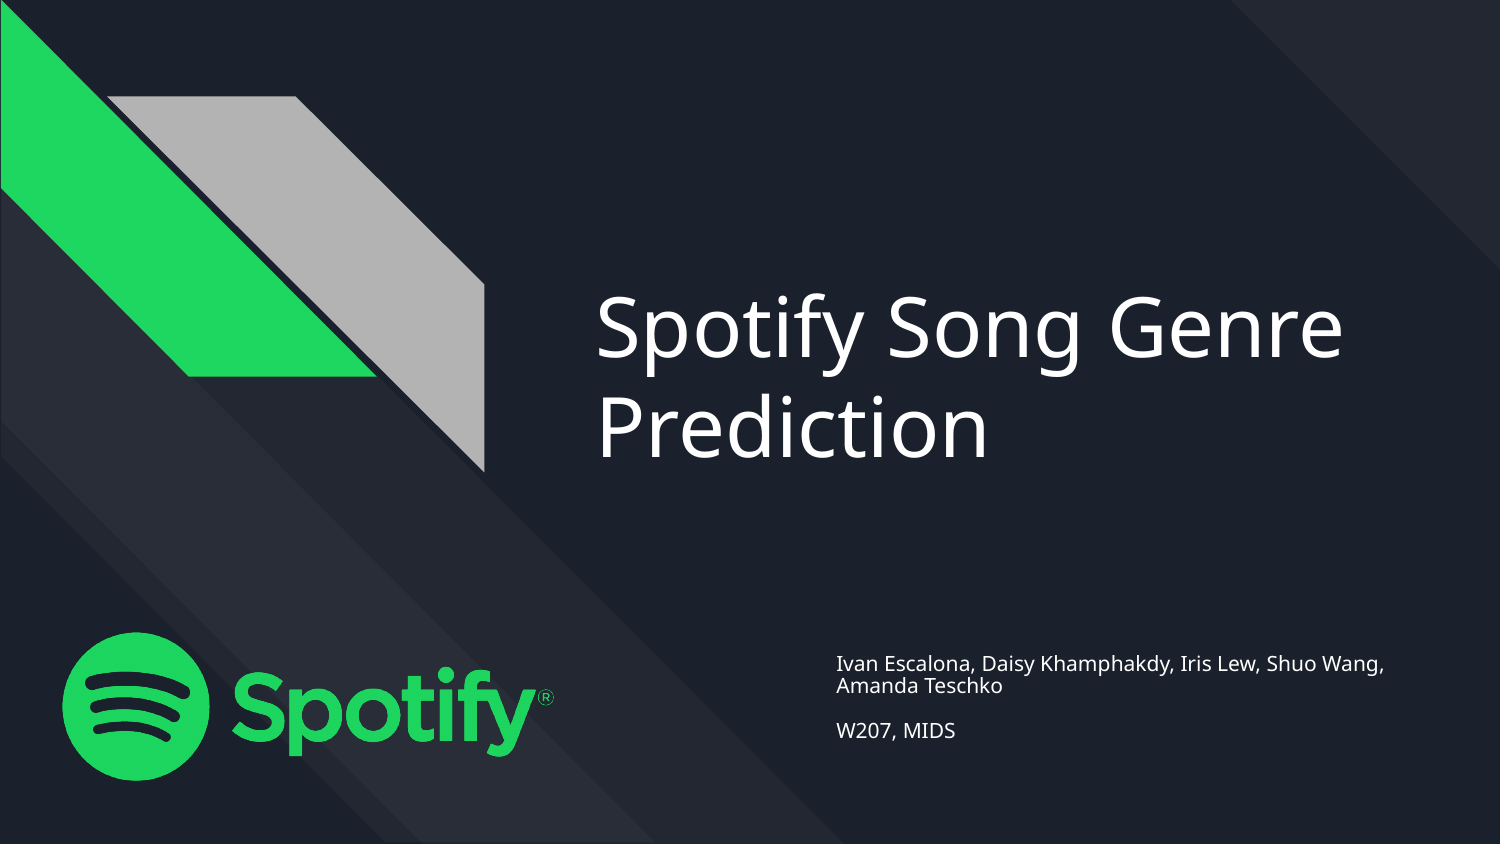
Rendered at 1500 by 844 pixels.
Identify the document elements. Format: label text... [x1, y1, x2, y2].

picture [62, 631, 555, 781]
subtitle Ivan Escalona, Daisy Khamphakdy, Iris Lew, Shuo Wang, Amanda Teschko W207, MIDS [821, 637, 1404, 762]
title Spotify Song Genre Prediction [580, 258, 1404, 518]
